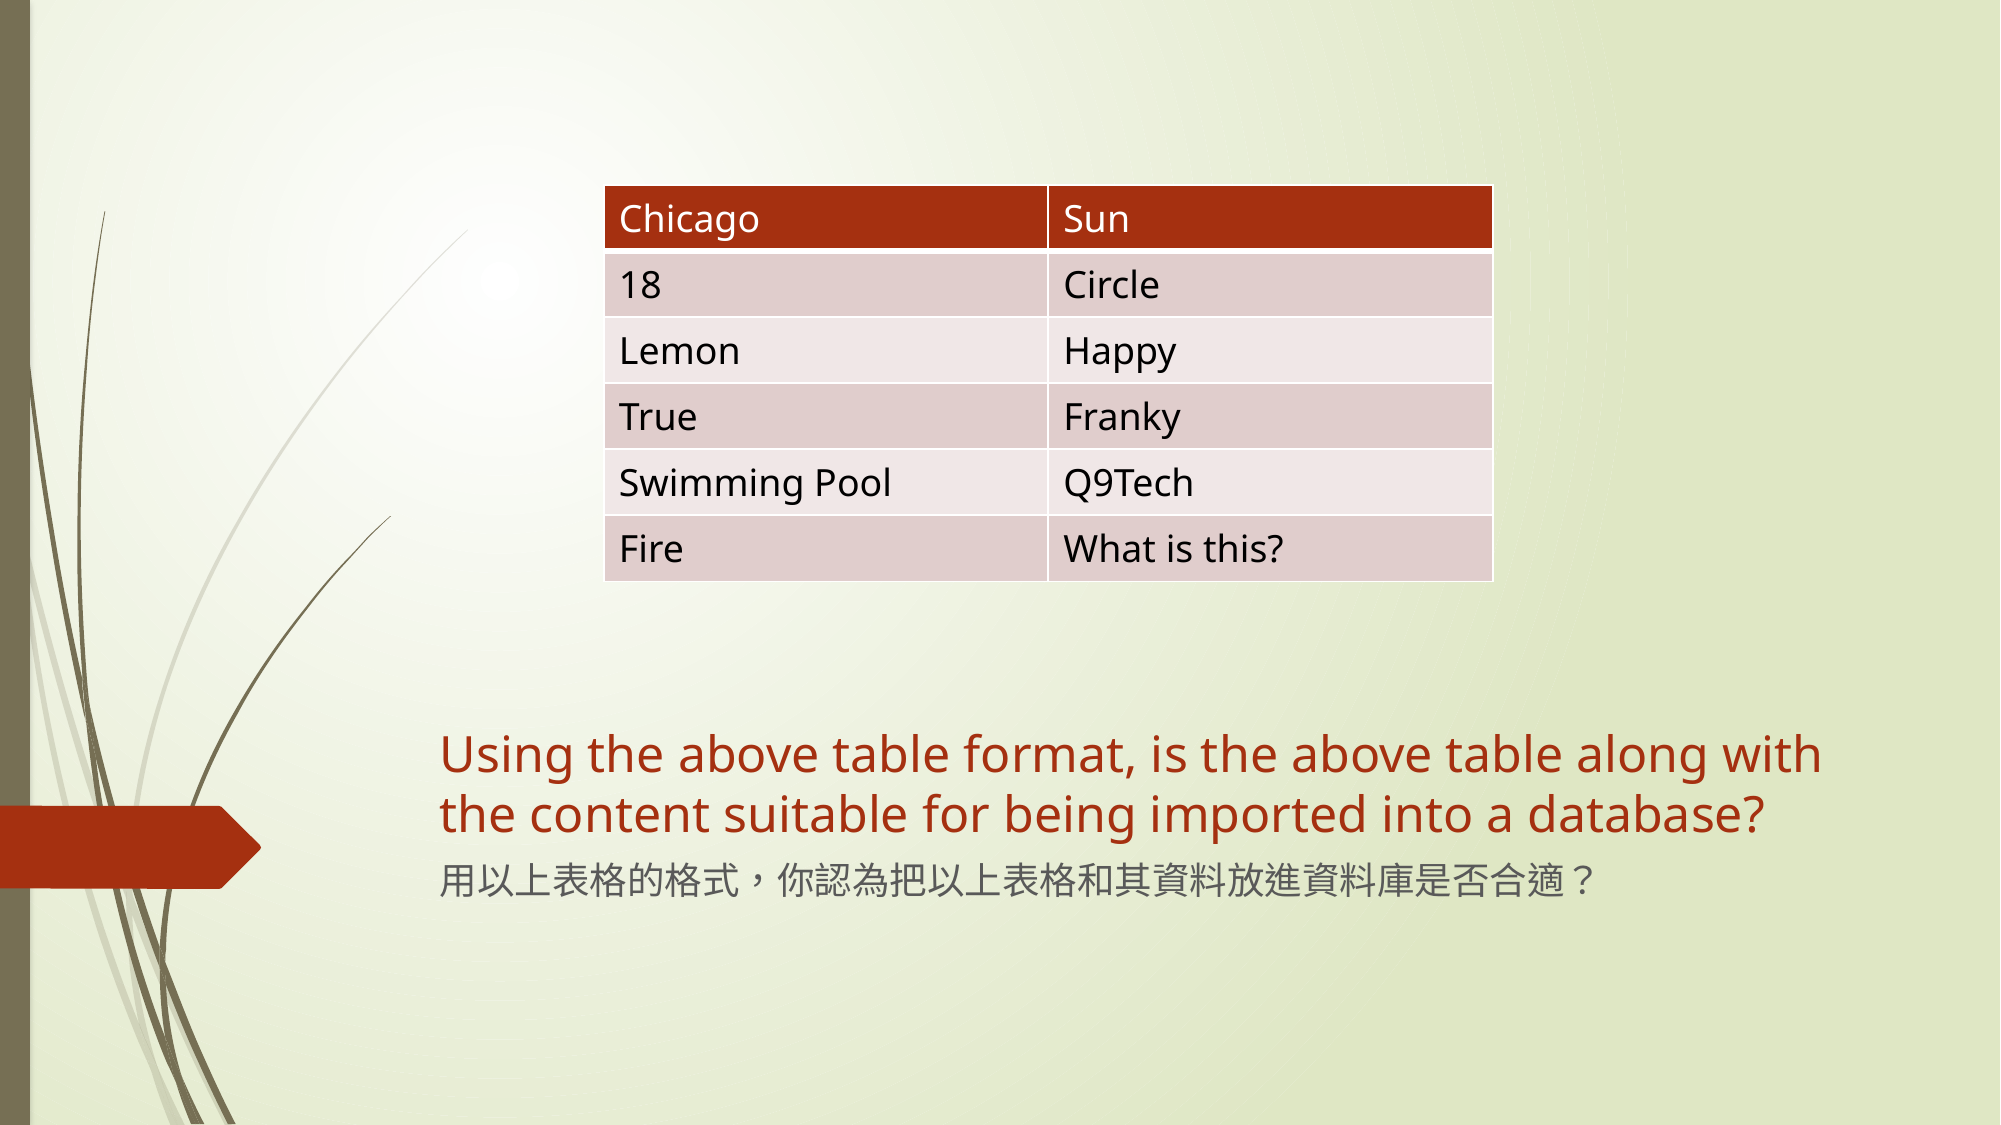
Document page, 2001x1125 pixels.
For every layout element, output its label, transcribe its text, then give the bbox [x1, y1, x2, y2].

table_header Chicago [605, 186, 1047, 248]
table_cell Q9Tech [1049, 450, 1492, 514]
table_cell Circle [1049, 254, 1492, 316]
table_cell Happy [1049, 318, 1492, 382]
table_cell Swimming Pool [605, 450, 1047, 514]
table_cell 18 [605, 254, 1047, 316]
table_cell True [605, 384, 1047, 448]
table_header Sun [1049, 186, 1492, 248]
table_cell Franky [1049, 384, 1492, 448]
table_cell Lemon [605, 318, 1047, 382]
list Using the above table format, is the above table along with the content suitable for being imported into a database? [424, 712, 1888, 849]
table_cell What is this? [1049, 516, 1492, 581]
table_cell Fire [605, 516, 1047, 581]
list 用以上表格的格式，你認為把以上表格和其資料放進資料庫是否合適？ [424, 849, 1888, 970]
